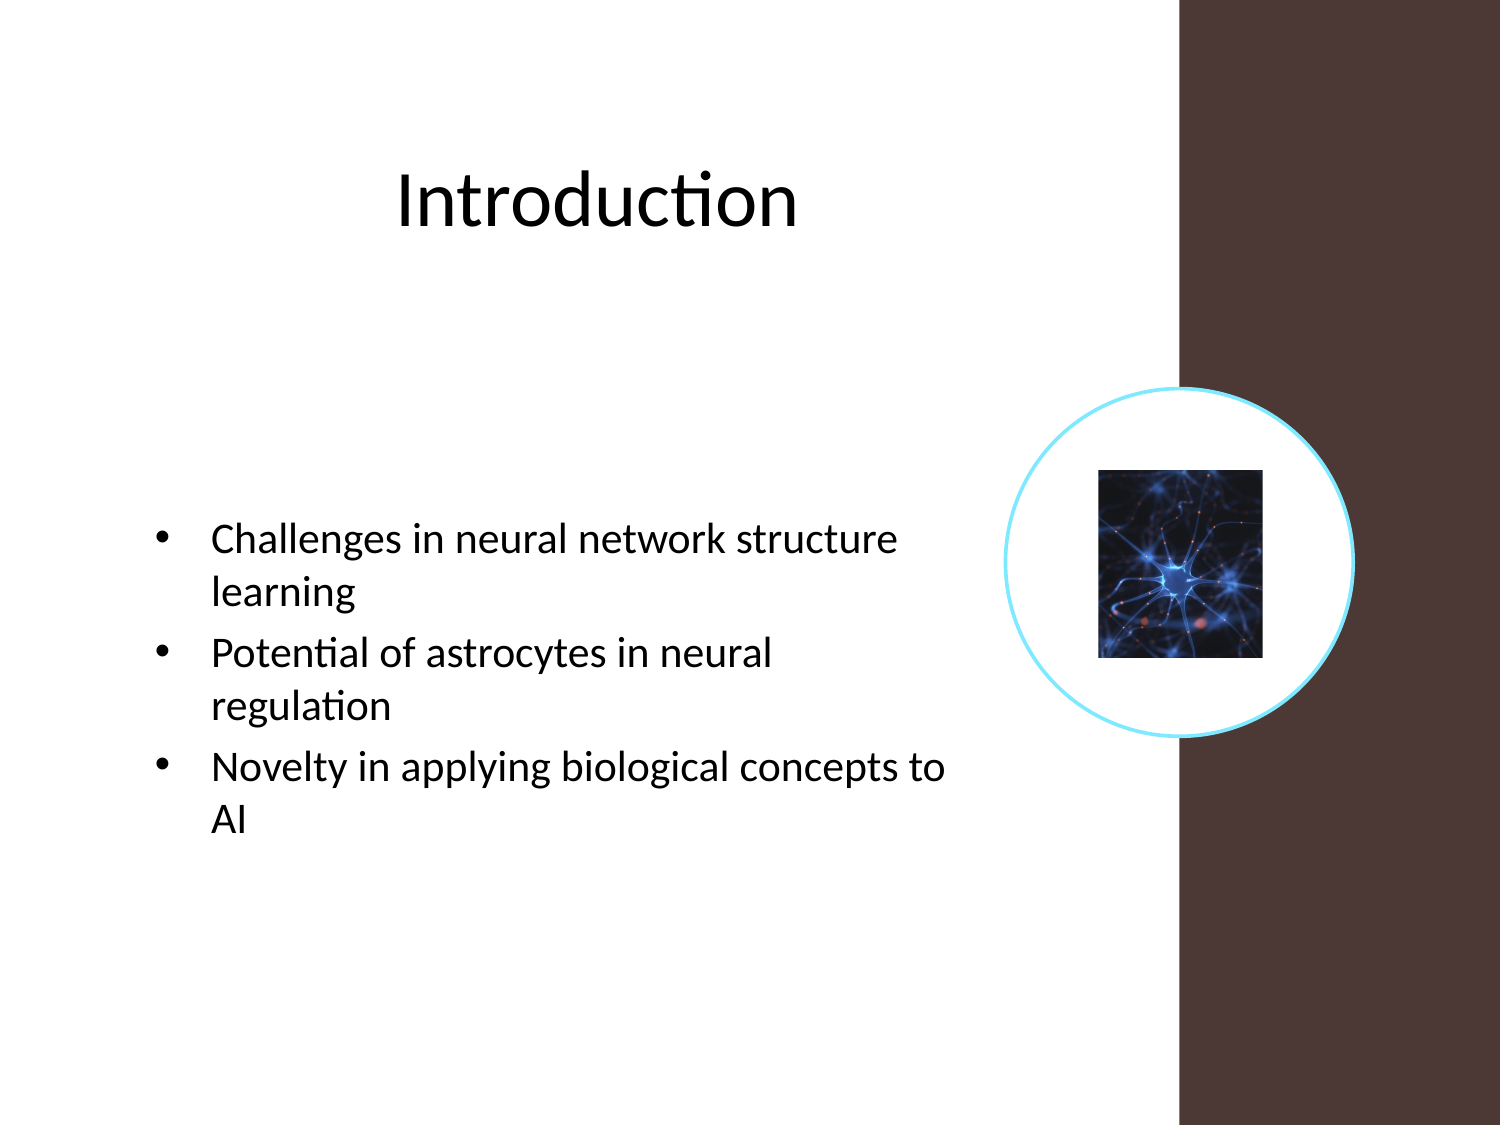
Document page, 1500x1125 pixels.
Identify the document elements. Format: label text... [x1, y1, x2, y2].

text_box [1003, 386, 1356, 739]
title Introduction [137, 112, 1058, 276]
list Challenges in neural network structure learning Potential of astrocytes in neural regulation Novelty in applying biological concepts to AI [139, 365, 966, 987]
picture [1098, 469, 1263, 658]
text_box [1177, 0, 1500, 1125]
